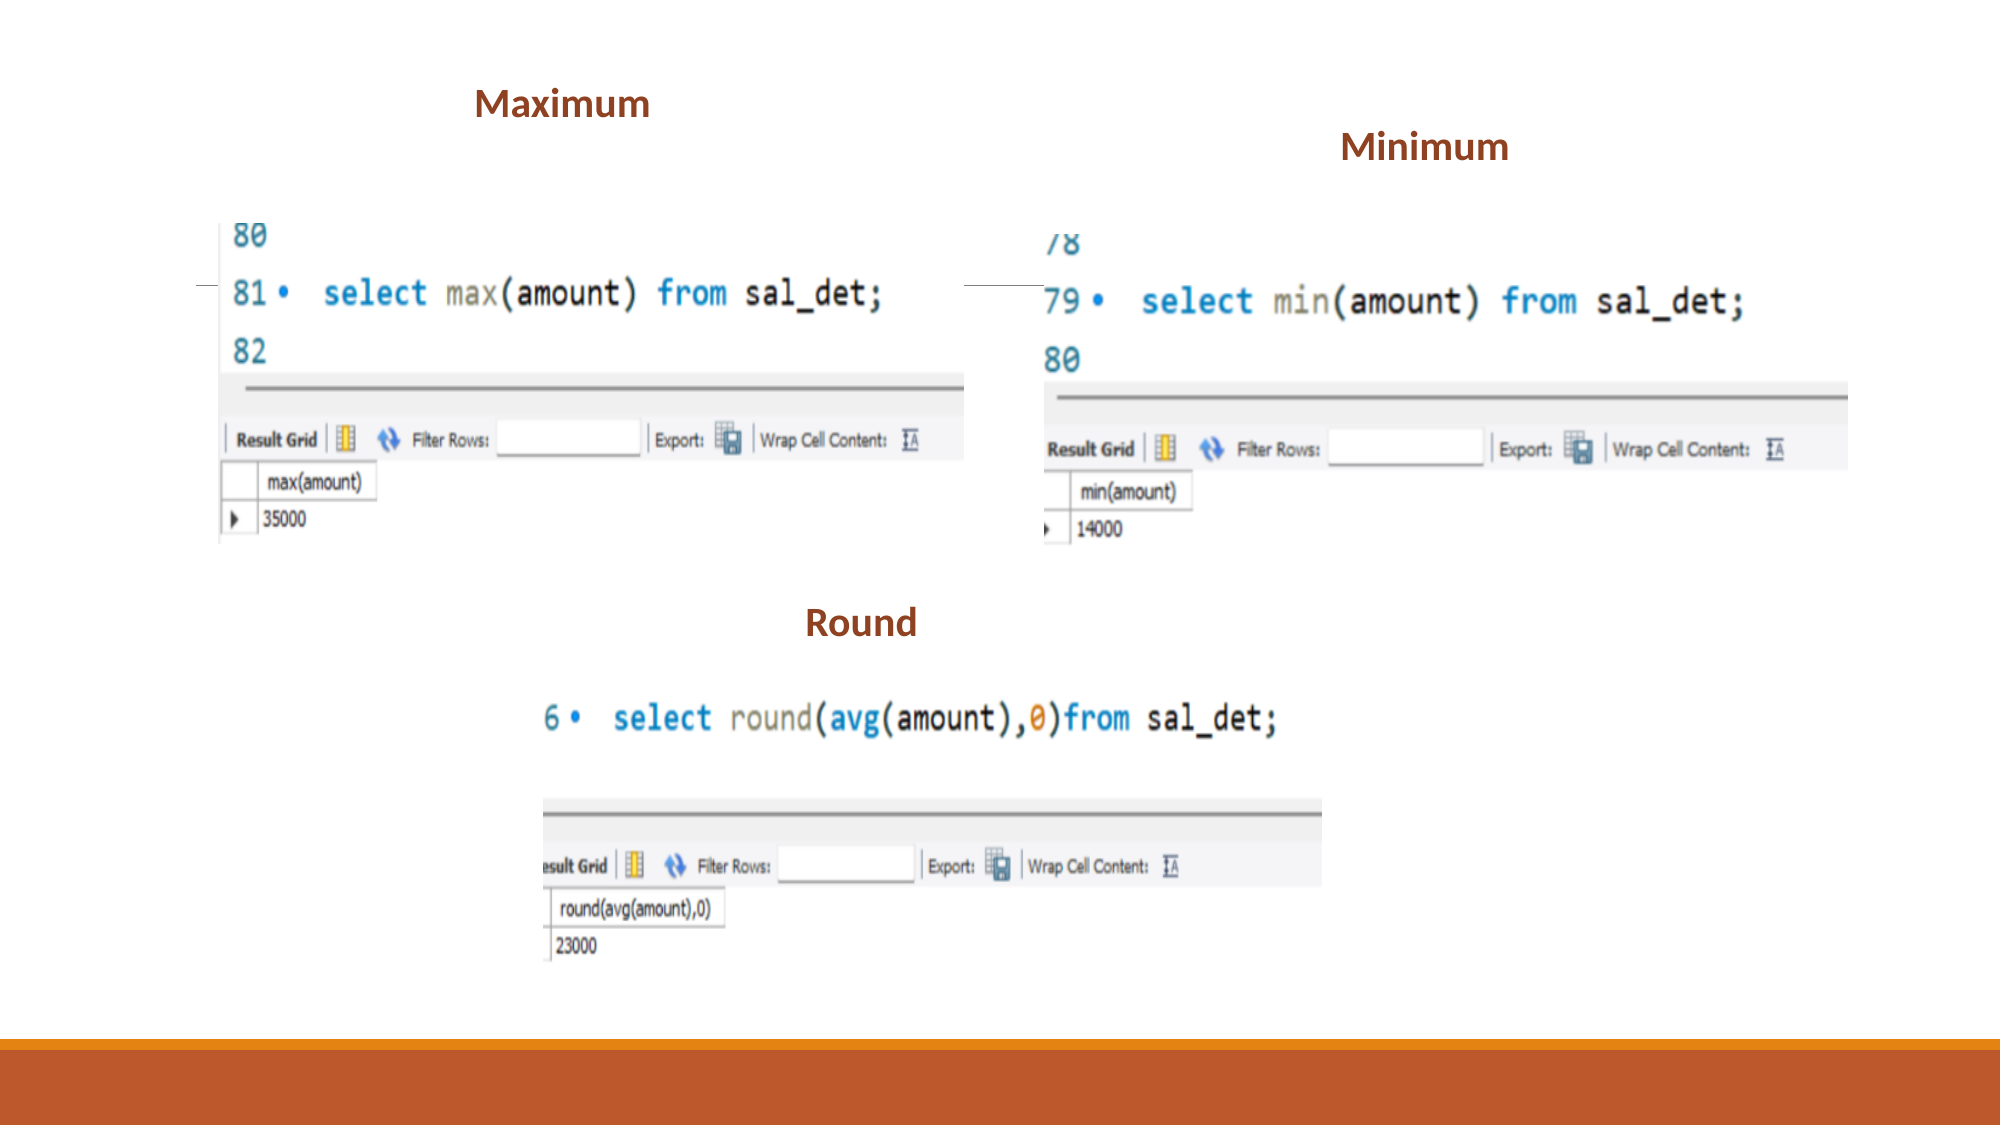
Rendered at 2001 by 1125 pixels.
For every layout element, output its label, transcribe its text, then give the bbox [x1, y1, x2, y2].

list Maximum Round [137, 73, 988, 1014]
picture [217, 223, 964, 545]
picture [1043, 233, 1848, 568]
picture [542, 673, 1323, 1005]
list Minimum [999, 117, 1850, 855]
